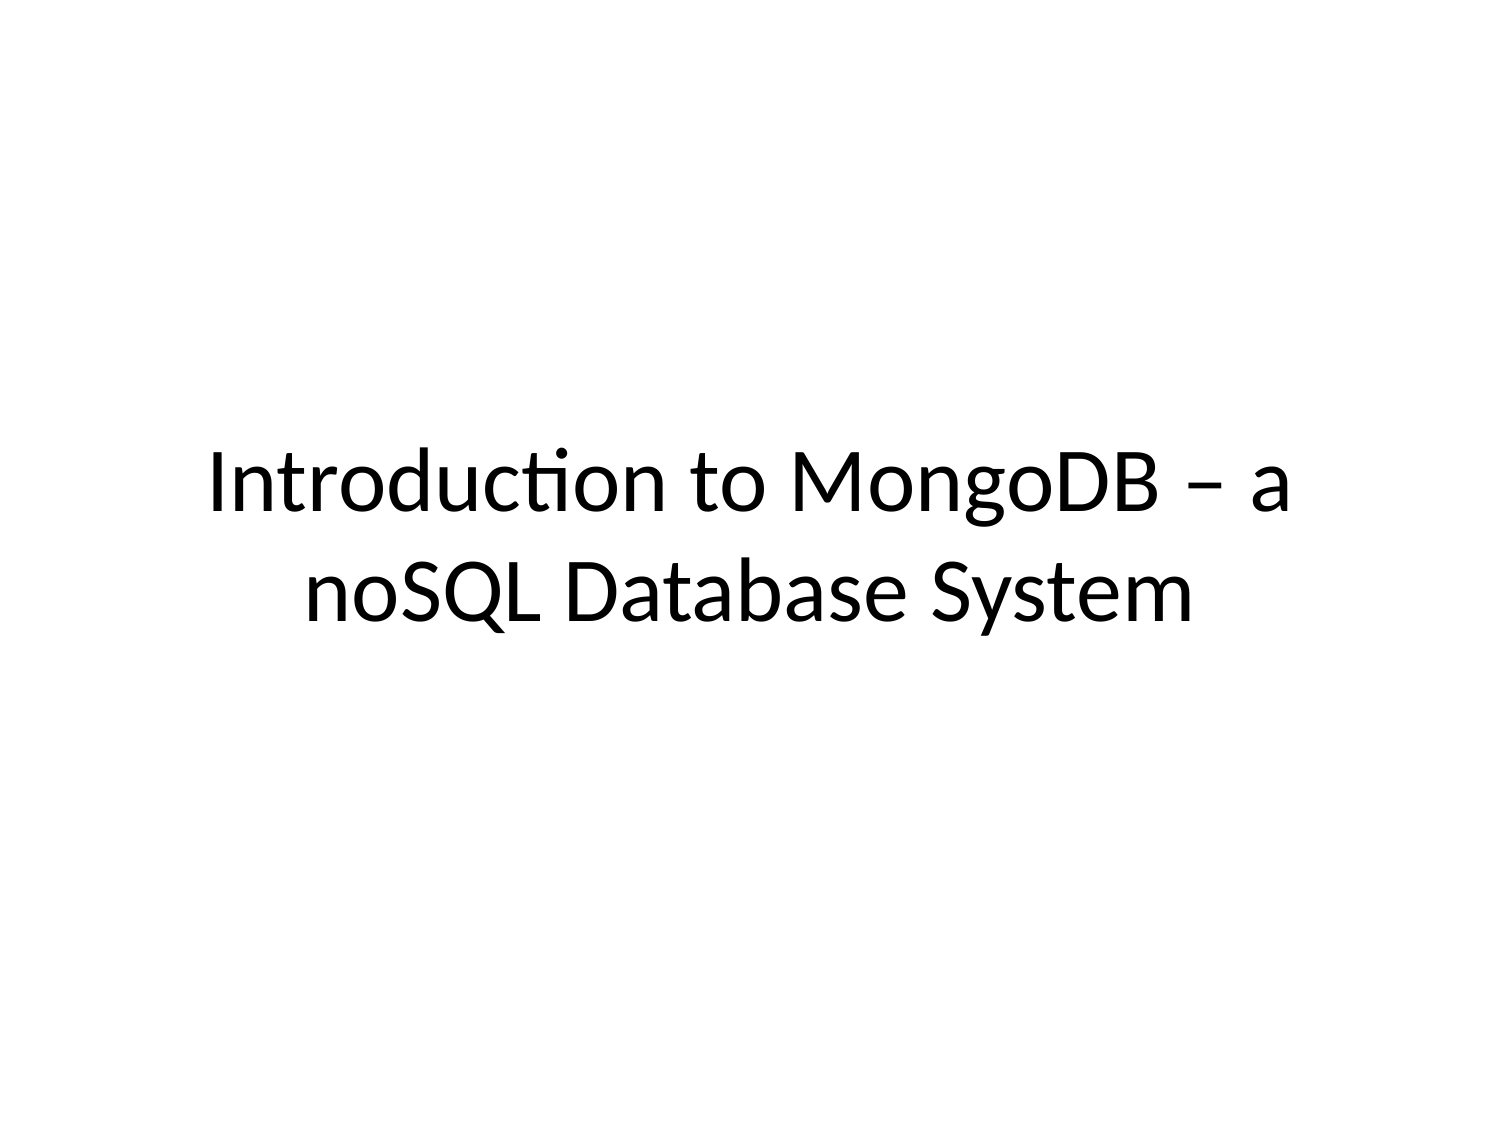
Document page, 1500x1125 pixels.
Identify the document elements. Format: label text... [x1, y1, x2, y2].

title Introduction to MongoDB – a noSQL Database System [112, 349, 1388, 711]
